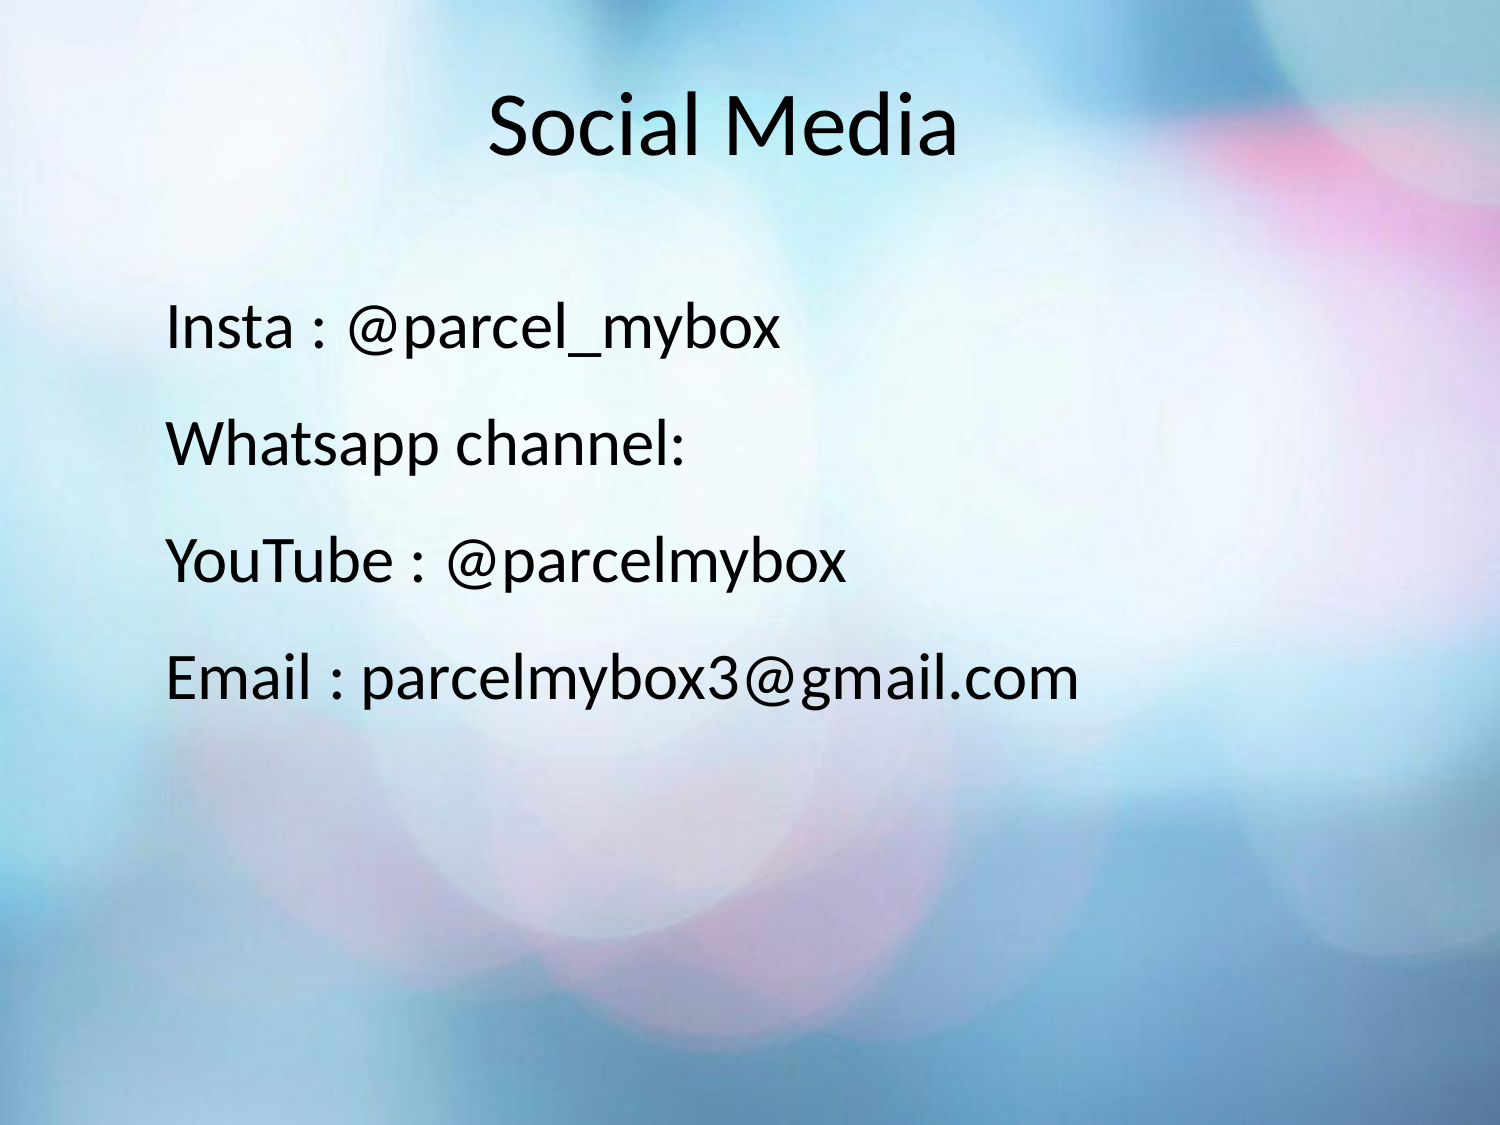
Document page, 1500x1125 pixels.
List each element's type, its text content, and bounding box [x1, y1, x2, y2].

picture [0, 0, 1500, 1125]
list Insta : @parcel_mybox Whatsapp channel: YouTube : @parcelmybox Email : parcelmybox3@gmail.com [75, 262, 1425, 1005]
title Social Media [75, 45, 1373, 192]
